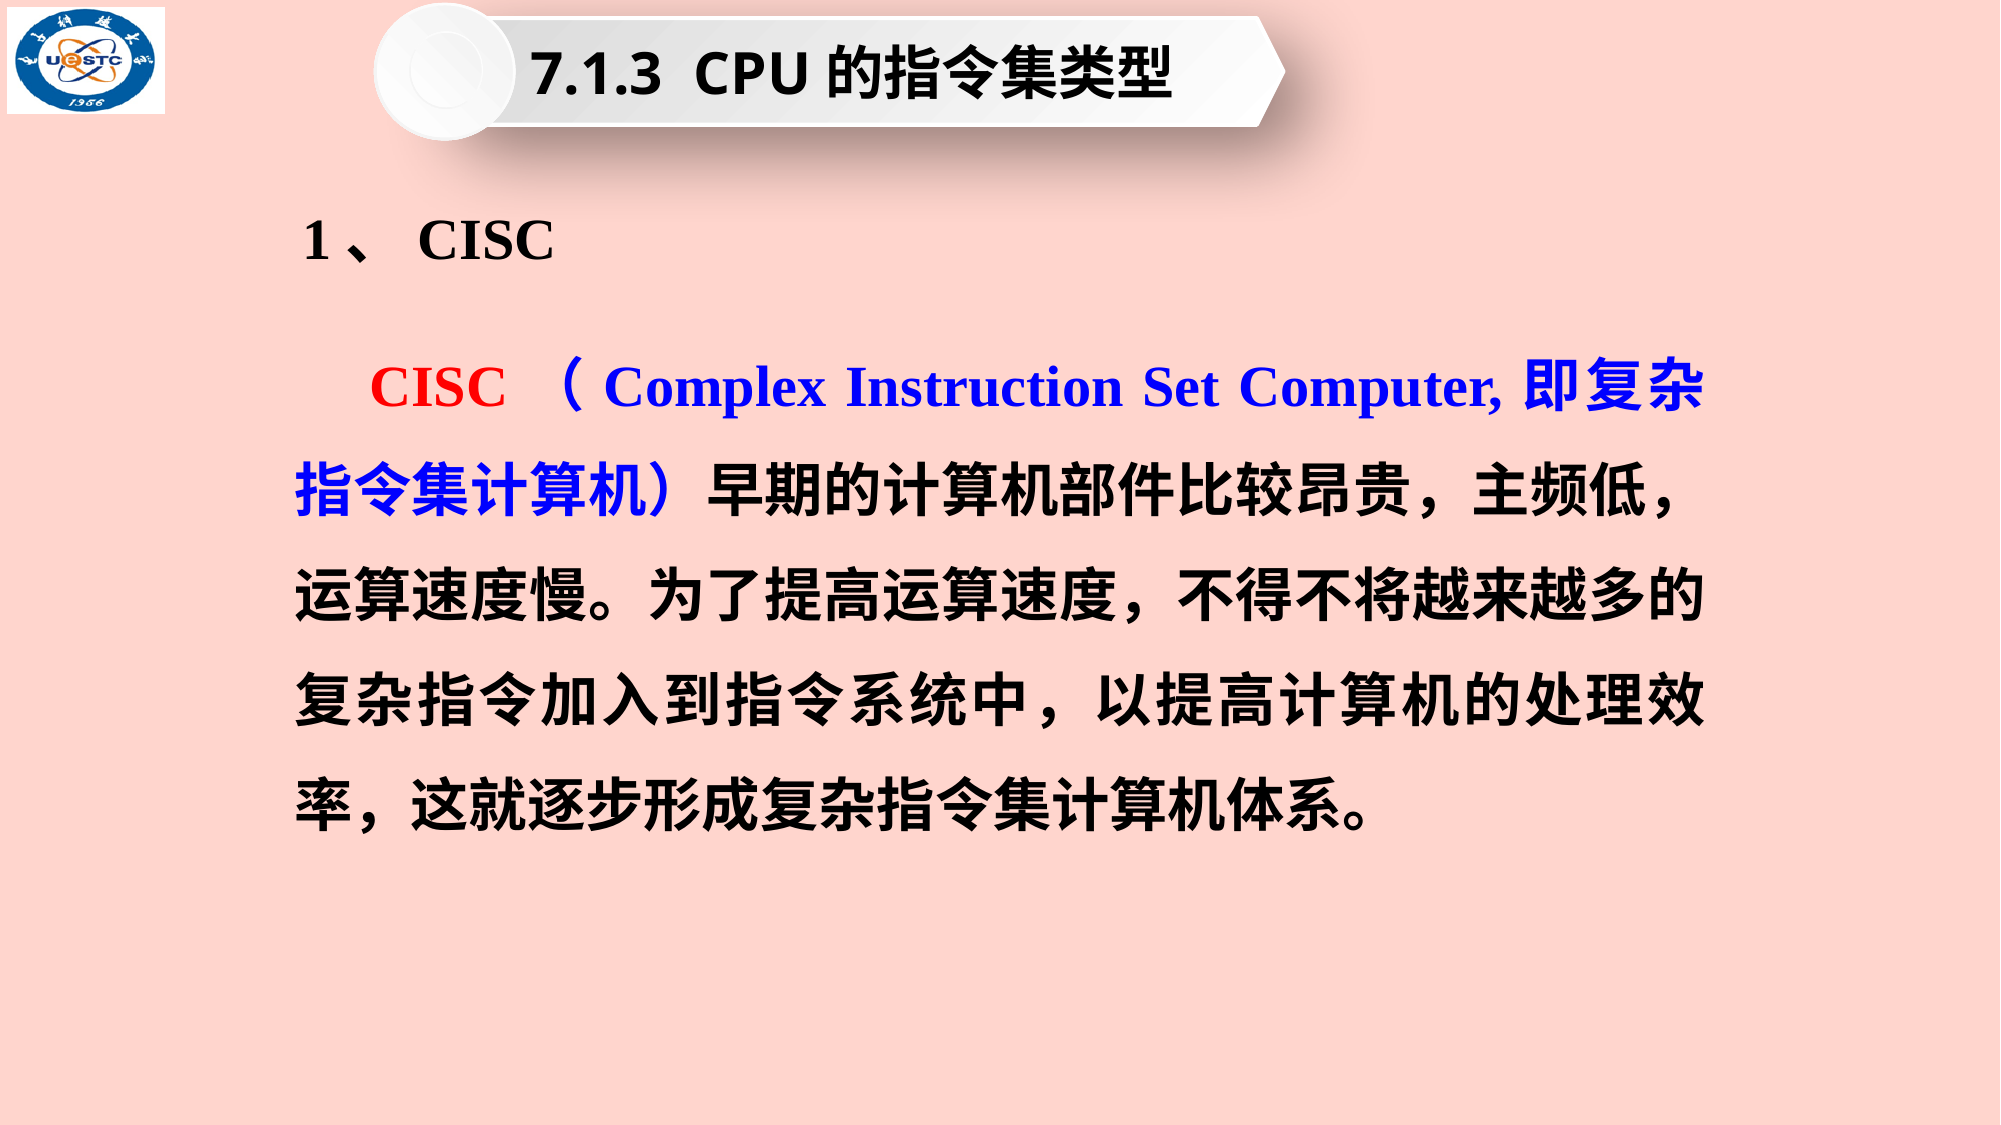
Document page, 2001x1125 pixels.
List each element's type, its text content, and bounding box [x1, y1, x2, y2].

picture [7, 7, 165, 114]
text_box 1、CISC [287, 193, 681, 279]
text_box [373, 2, 1284, 141]
text_box CISC（Complex Instruction Set Computer,即复杂指令集计算机）早期的计算机部件比较昂贵，主频低，运算速度慢。为了提高运算速度，不得不将越来越多的复杂指令加入到指令系统中，以提高计算机的处理效率，这就逐步形成复杂指令集计算机体系。 [279, 305, 1721, 845]
